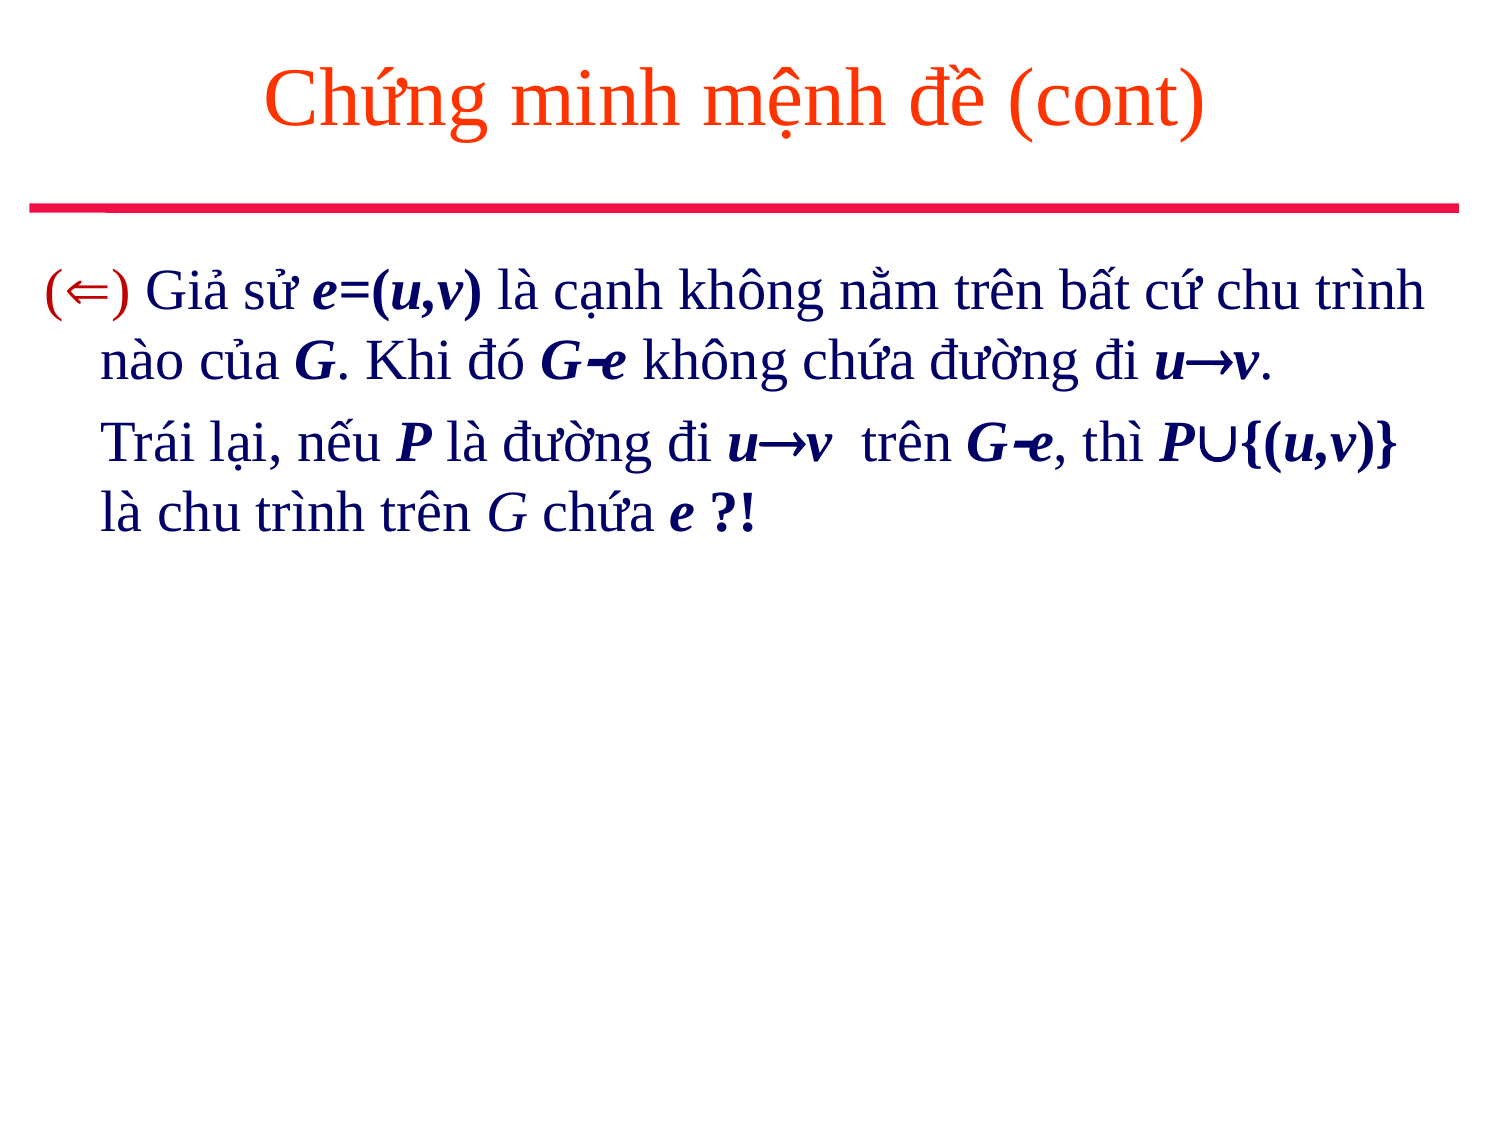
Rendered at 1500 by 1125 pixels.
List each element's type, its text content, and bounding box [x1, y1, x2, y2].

title Chứng minh mệnh đề (cont) [29, 0, 1463, 185]
list () Giả sử e=(u,v) là cạnh không nằm trên bất cứ chu trình nào của G. Khi đó G-e không chứa đường đi uv. Trái lại, nếu P là đường đi uv trên G-e, thì P{(u,v)} là chu trình trên G chứa e ?! [29, 243, 1463, 1076]
